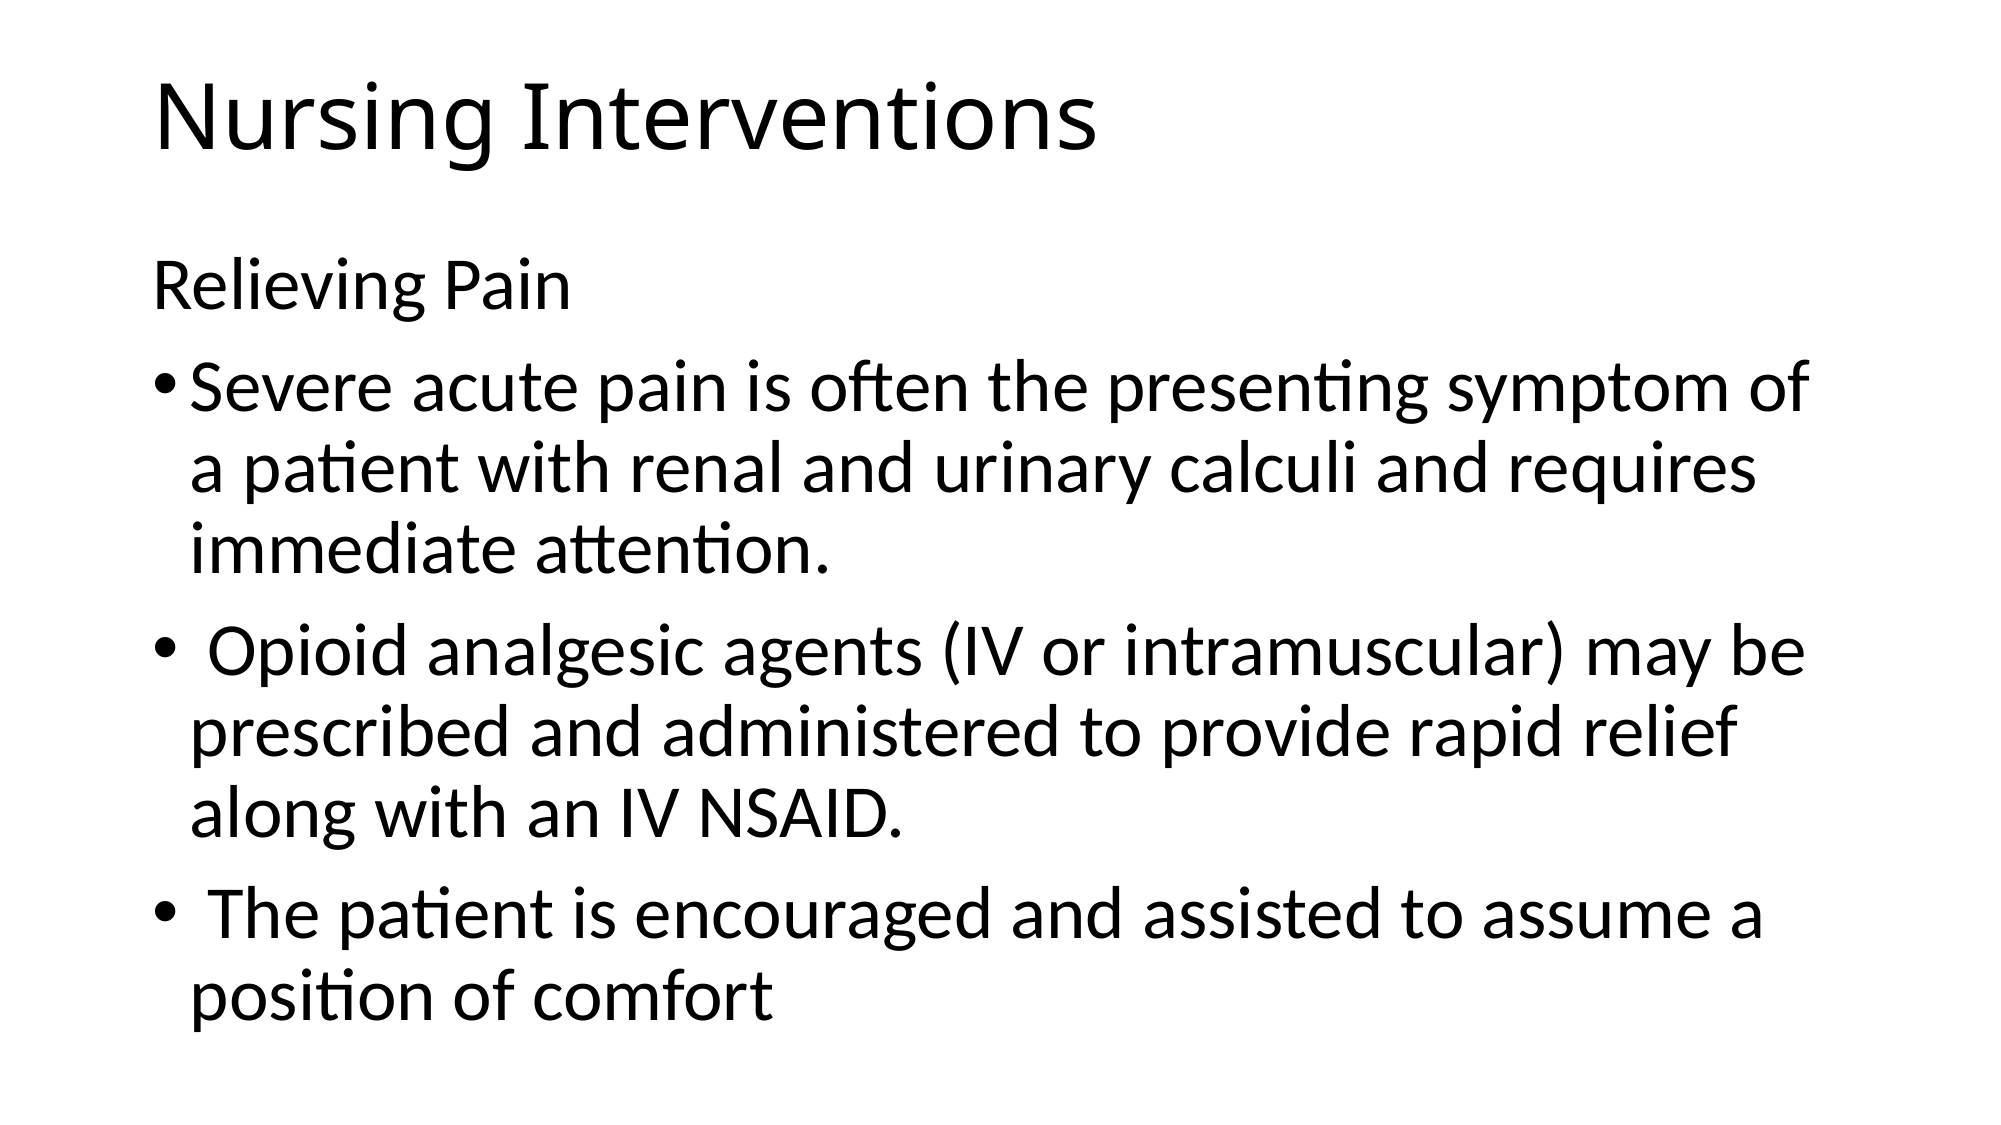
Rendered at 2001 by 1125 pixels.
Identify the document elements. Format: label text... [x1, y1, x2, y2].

list Relieving Pain Severe acute pain is often the presenting symptom of a patient with renal and urinary calculi and requires immediate attention. Opioid analgesic agents (IV or intramuscular) may be prescribed and administered to provide rapid relief along with an IV NSAID. The patient is encouraged and assisted to assume a position of comfort [137, 237, 1863, 1014]
title Nursing Interventions [137, 59, 1863, 180]
